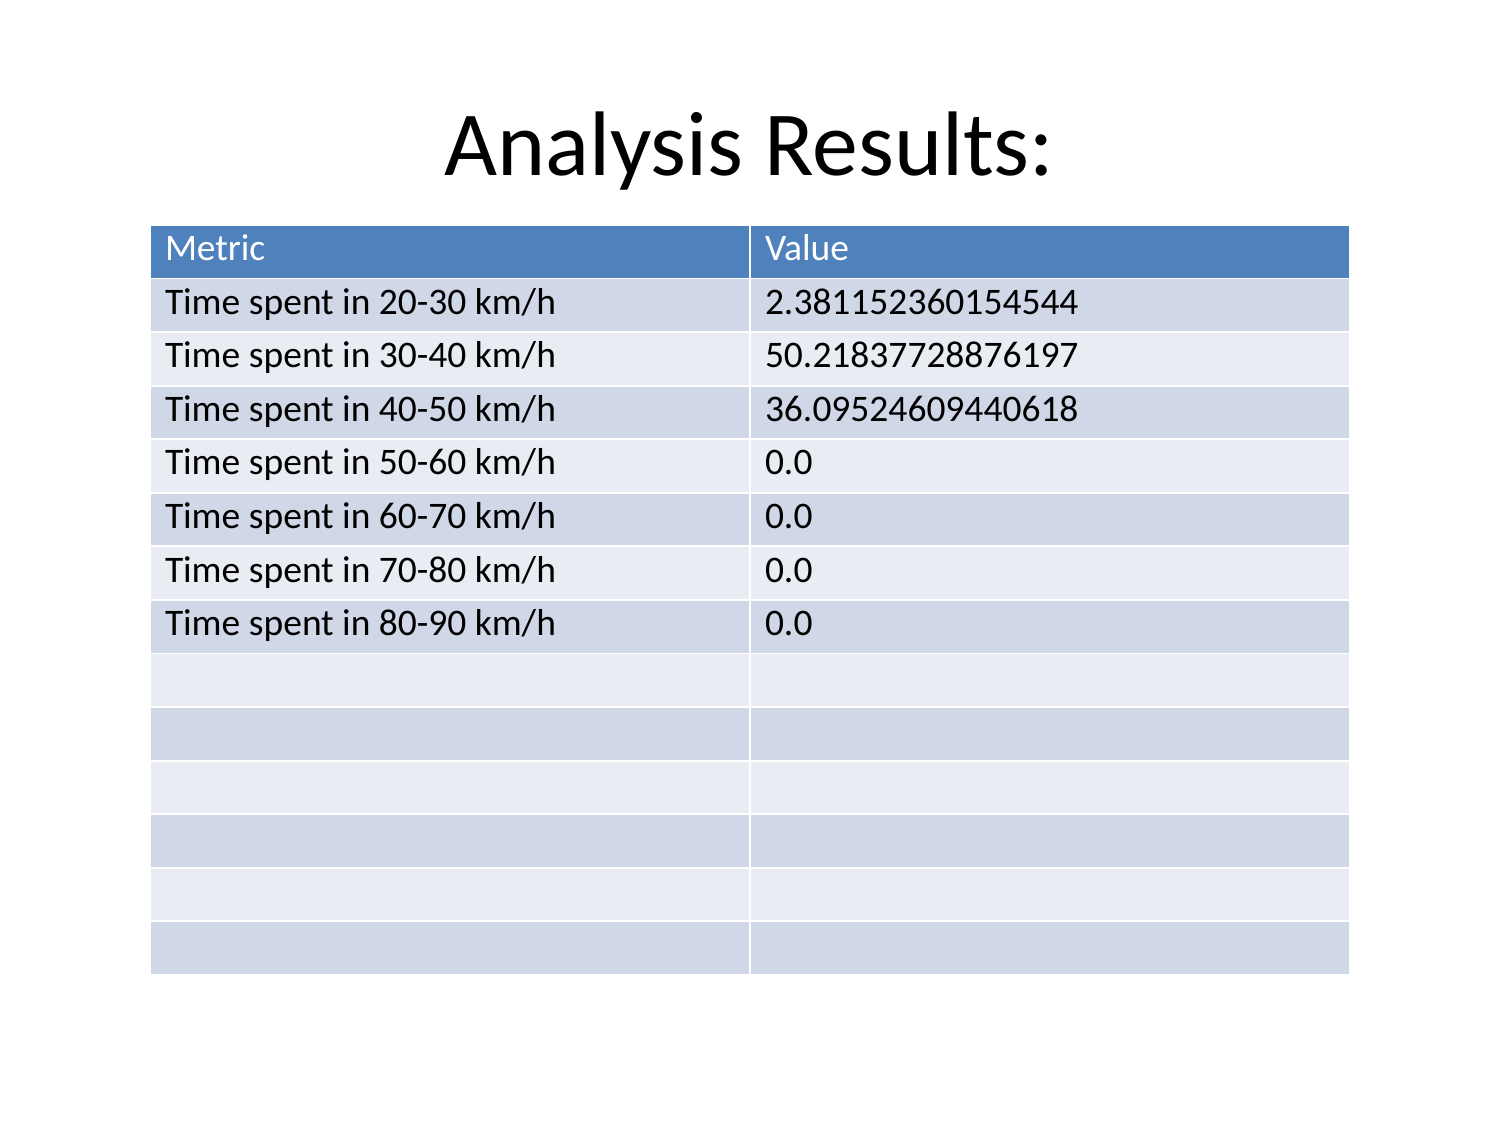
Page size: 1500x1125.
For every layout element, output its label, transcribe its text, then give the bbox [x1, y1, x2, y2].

table_cell Time spent in 20-30 km/h [151, 279, 749, 331]
table_cell Time spent in 50-60 km/h [151, 440, 749, 492]
table_cell [151, 654, 749, 706]
table_cell Time spent in 60-70 km/h [151, 494, 749, 545]
table_cell [151, 708, 749, 760]
table_cell [151, 869, 749, 920]
title Analysis Results: [75, 45, 1425, 233]
table_cell [751, 922, 1349, 974]
table_cell 36.09524609440618 [751, 387, 1349, 438]
table_cell 0.0 [751, 547, 1349, 599]
table_header Value [751, 226, 1349, 278]
table_cell [151, 762, 749, 813]
table_cell [151, 922, 749, 974]
table_cell [751, 762, 1349, 813]
table_cell [751, 869, 1349, 920]
table_cell 0.0 [751, 601, 1349, 653]
table_cell Time spent in 70-80 km/h [151, 547, 749, 599]
table_cell Time spent in 30-40 km/h [151, 333, 749, 385]
table_cell [151, 815, 749, 867]
table_cell Time spent in 40-50 km/h [151, 387, 749, 438]
table_cell 2.381152360154544 [751, 279, 1349, 331]
table_cell 50.21837728876197 [751, 333, 1349, 385]
table_cell [751, 815, 1349, 867]
table_cell 0.0 [751, 440, 1349, 492]
table_cell [751, 654, 1349, 706]
table_cell Time spent in 80-90 km/h [151, 601, 749, 653]
table_cell [751, 708, 1349, 760]
table_cell 0.0 [751, 494, 1349, 545]
table_header Metric [151, 226, 749, 278]
